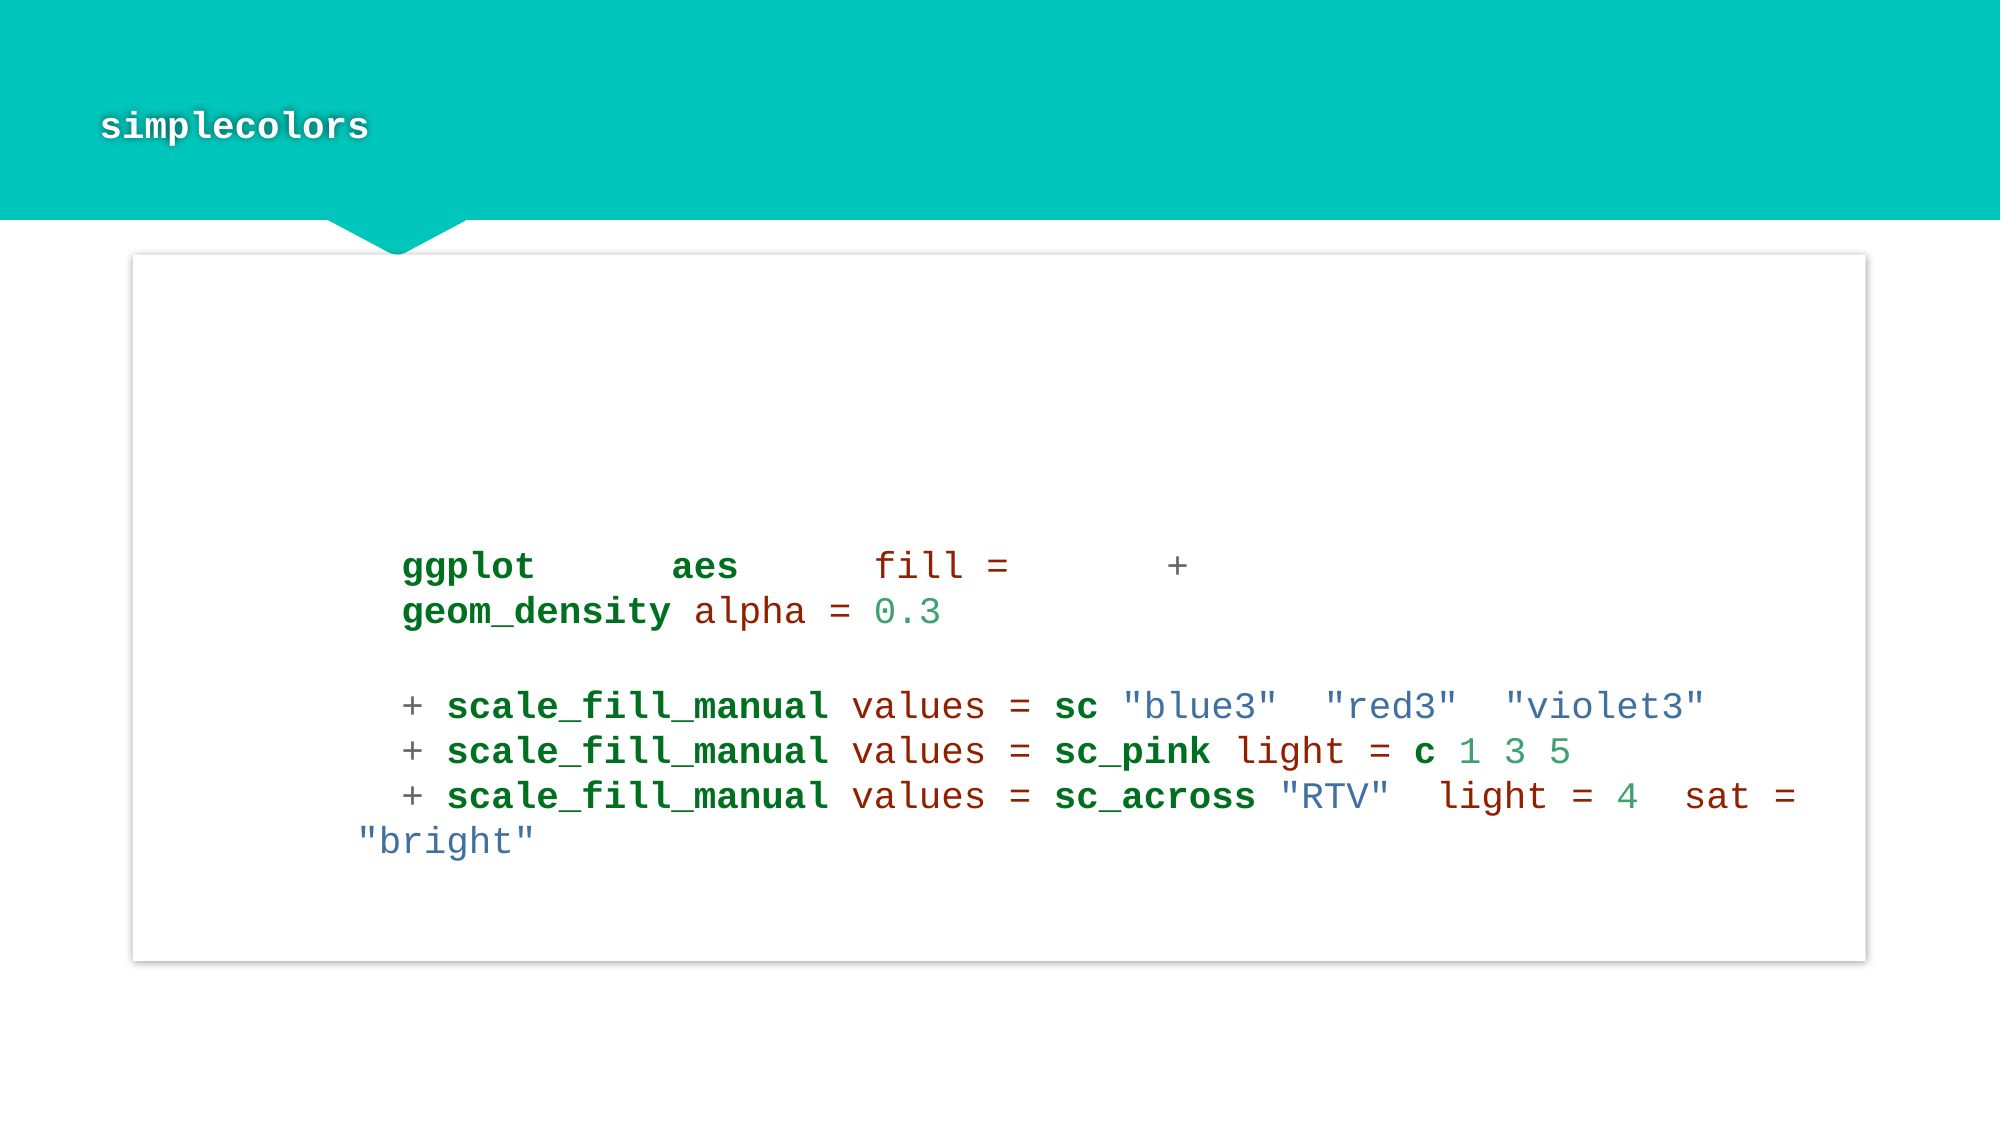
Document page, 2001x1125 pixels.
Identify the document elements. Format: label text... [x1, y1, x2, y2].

title simplecolors [84, 27, 1819, 154]
list Three main functions: sc() sc_across() sc_*() p <- ggplot(mpg, aes(hwy, fill = drv)) + geom_density(alpha = 0.3) p + scale_fill_manual(values = sc("blue3", "red3", "violet3")) p + scale_fill_manual(values = sc_pink(light = c(1,3,5))) p + scale_fill_manual(values = sc_across("RTV", light = 4, sat = "bright")) [132, 254, 1866, 962]
